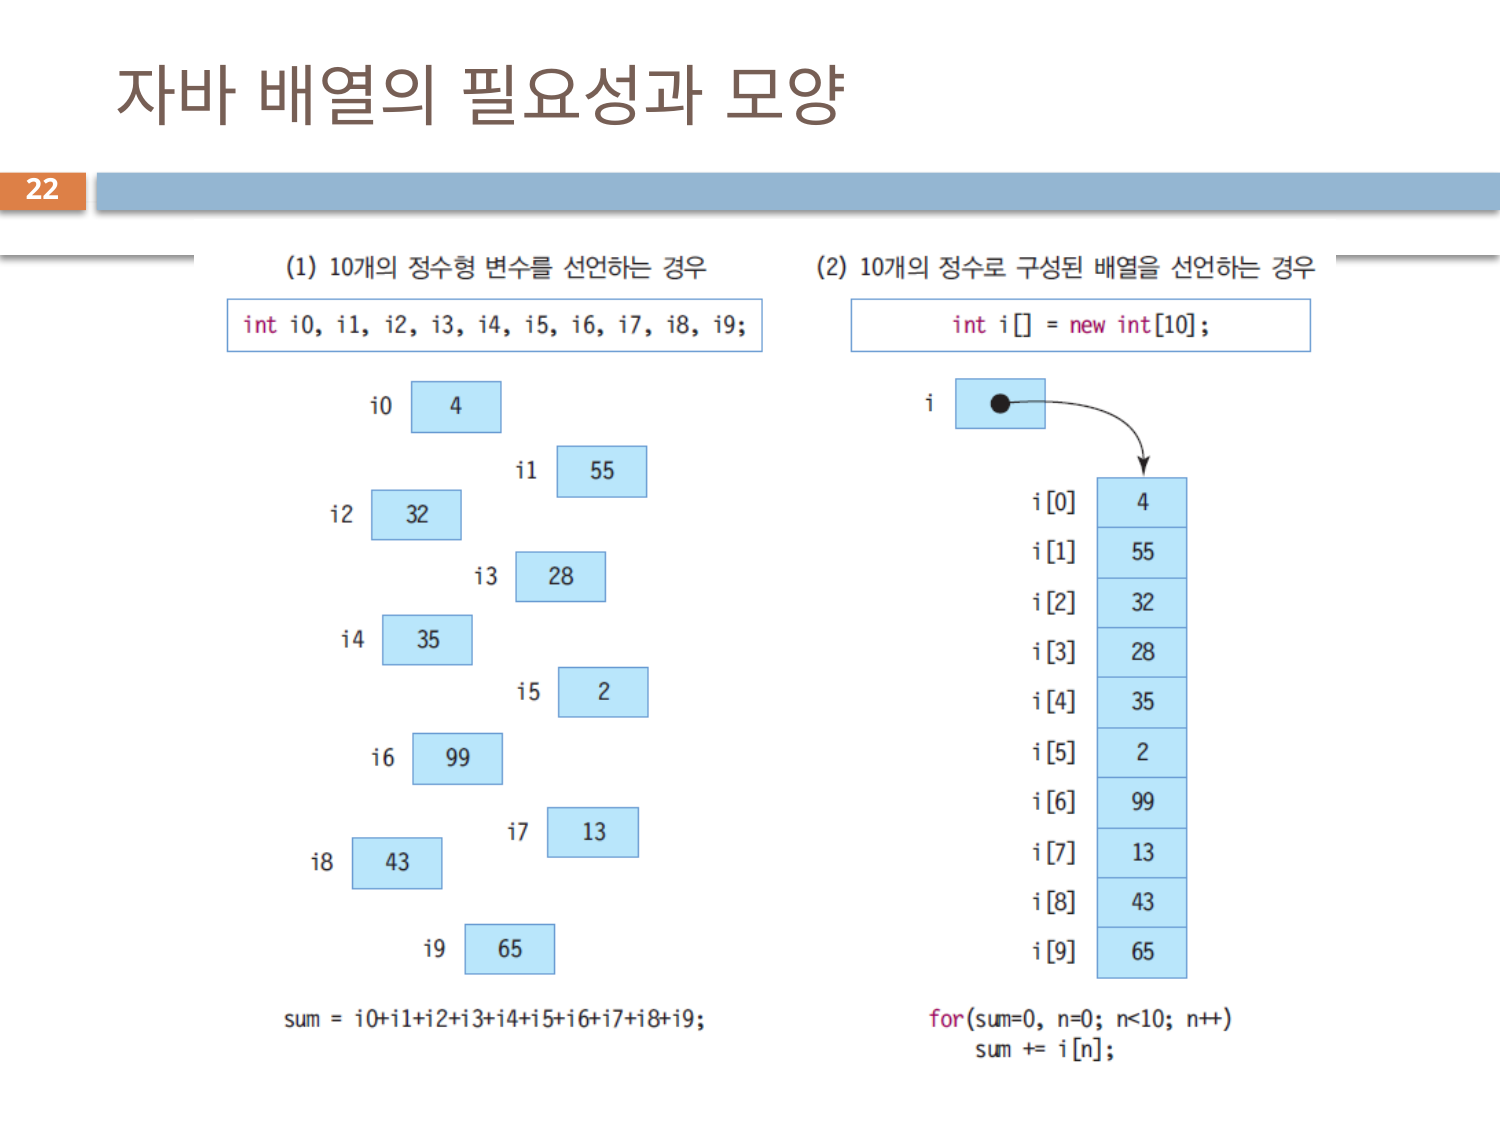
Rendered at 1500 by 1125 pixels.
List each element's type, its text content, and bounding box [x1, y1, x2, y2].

picture [194, 219, 1336, 1094]
title 자바 배열의 필요성과 모양 [100, 37, 1438, 149]
slide_number 22 [0, 170, 87, 211]
